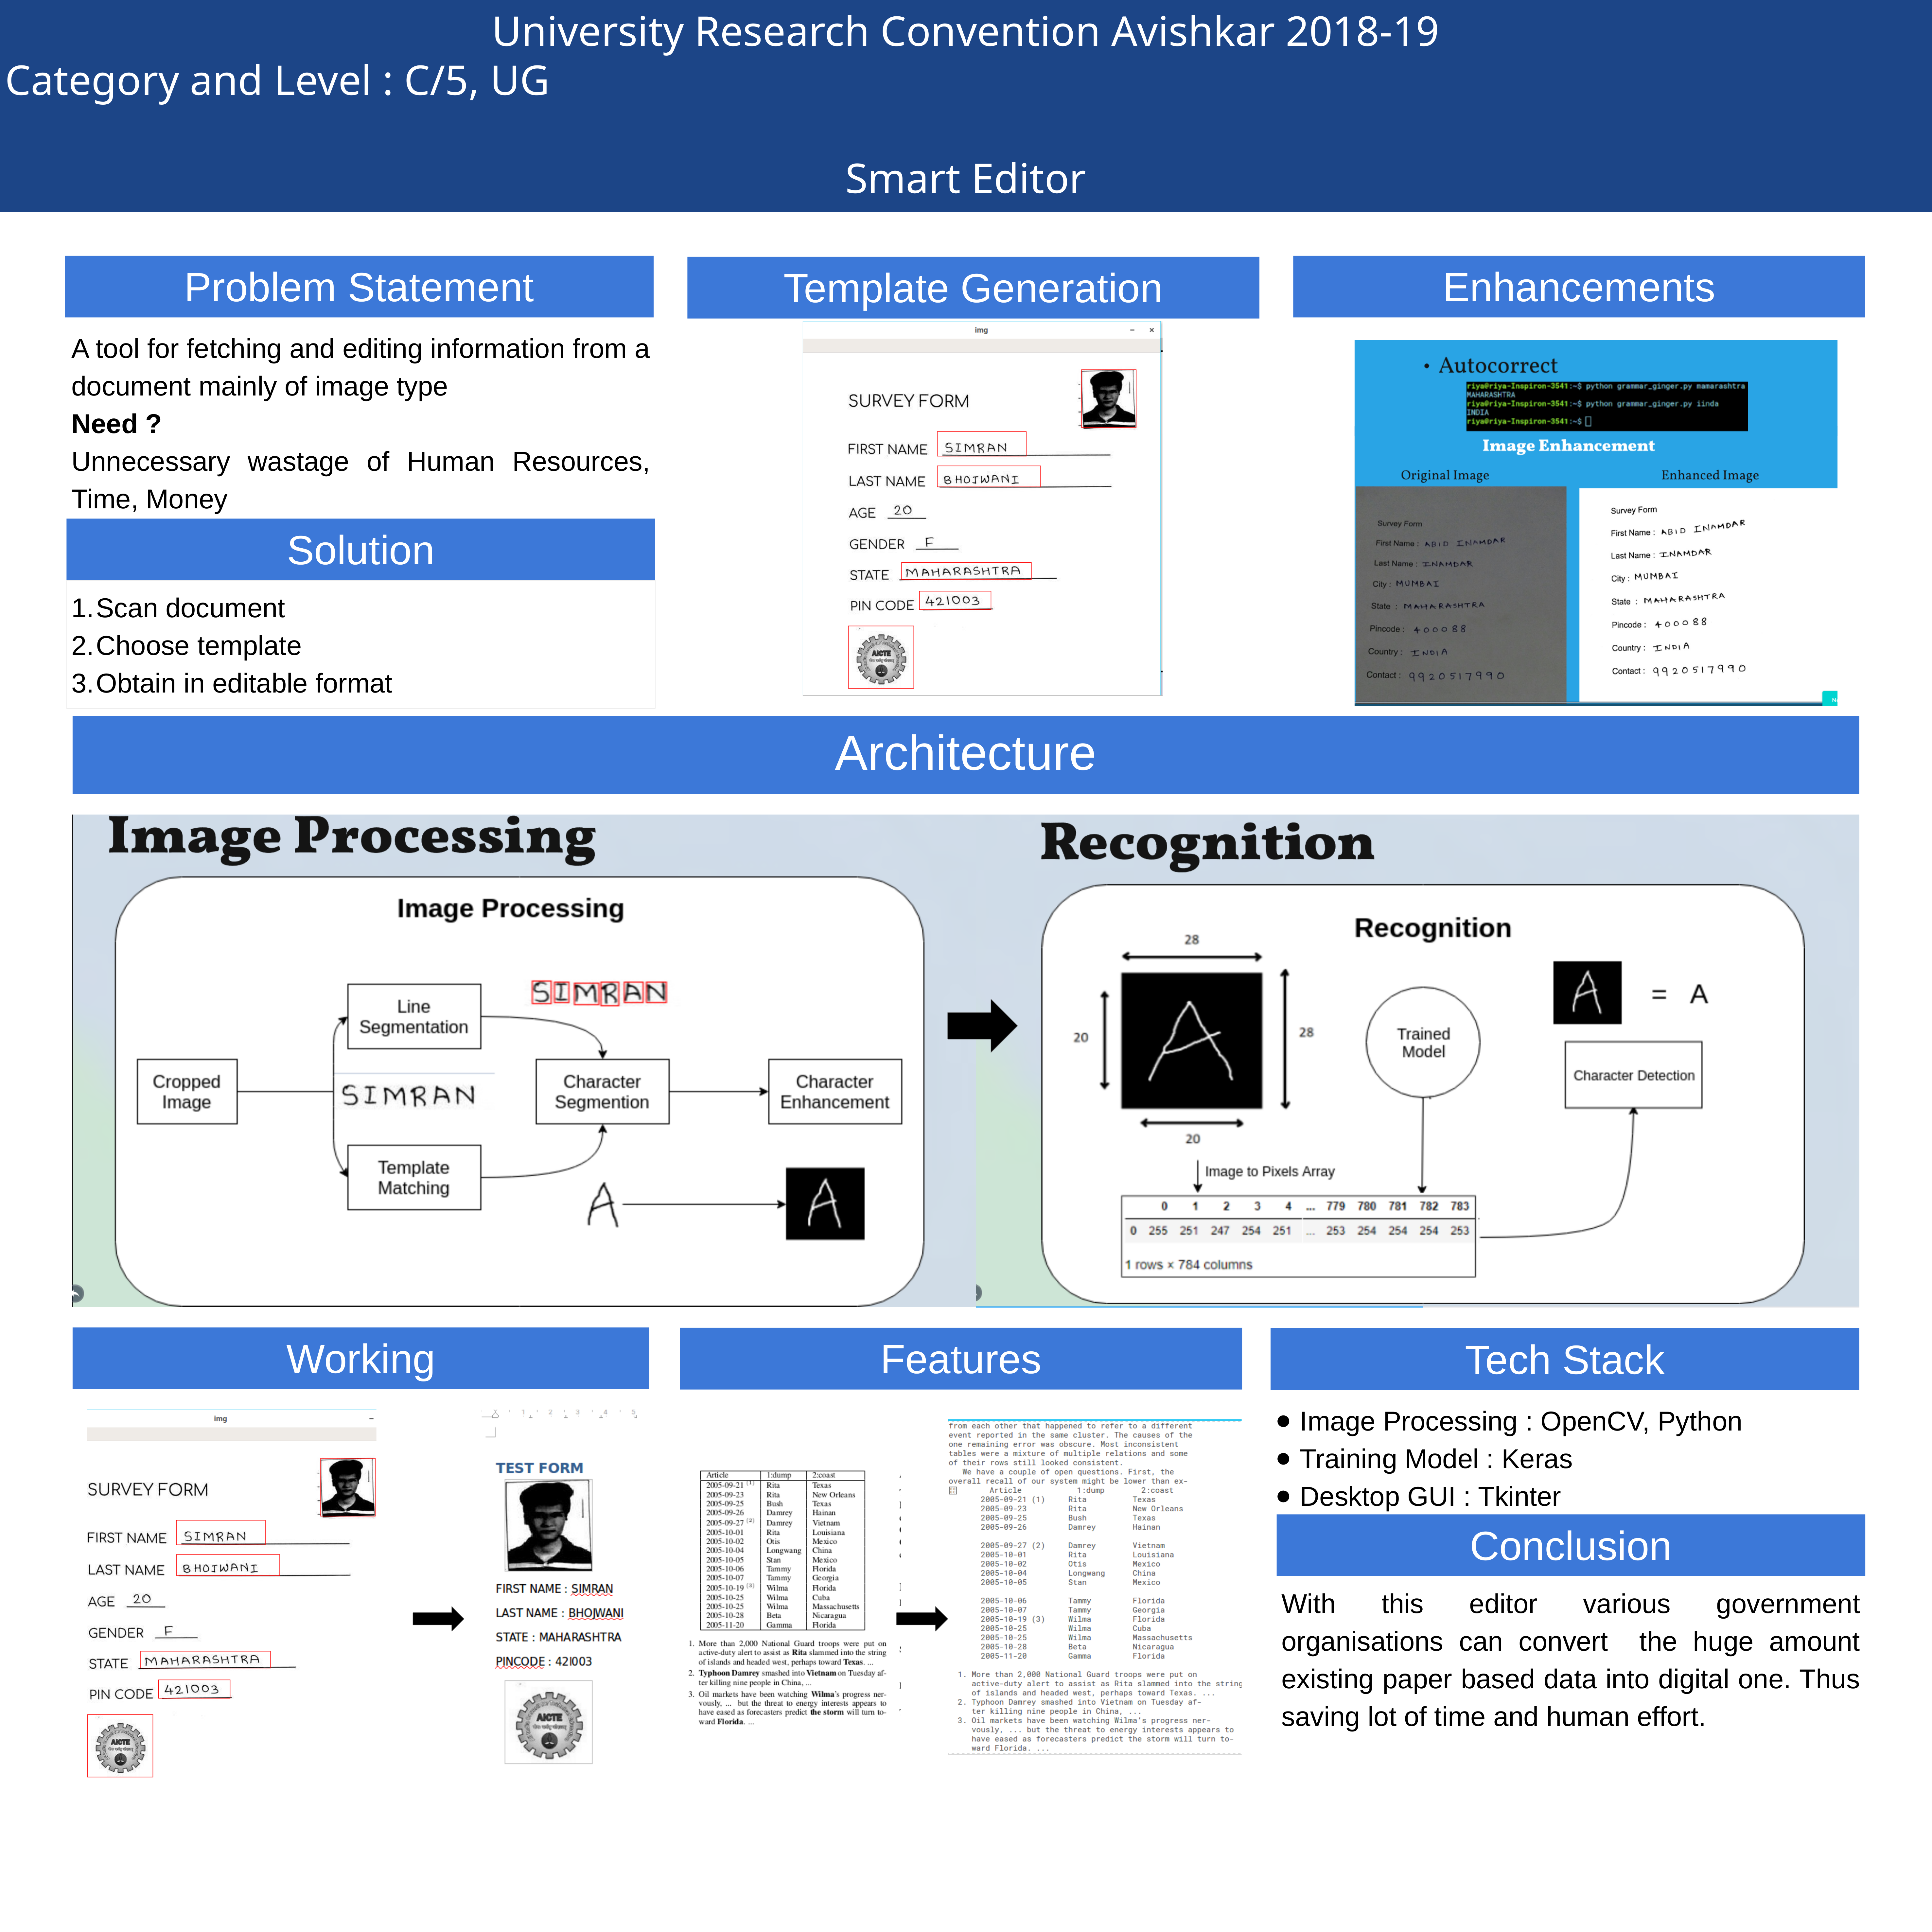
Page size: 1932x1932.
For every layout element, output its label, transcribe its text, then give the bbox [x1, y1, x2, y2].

text_box Enhancements [1293, 255, 1865, 318]
picture [802, 321, 1163, 695]
text_box University Research Convention Avishkar 2018-19 Category and Level : C/5, UG Smart Editor [0, 0, 1932, 212]
text_box Architecture [72, 716, 1859, 794]
text_box Solution [66, 518, 655, 580]
text_box Image Processing : OpenCV, Python Training Model : Keras Desktop GUI : Tkinter [1271, 1394, 1859, 1511]
text_box [413, 1607, 464, 1631]
picture [72, 815, 1859, 1308]
text_box A tool for fetching and editing information from a document mainly of image type Need ? Unnecessary wastage of Human Resources, Time, Money [66, 321, 655, 449]
picture [684, 1459, 901, 1738]
text_box Conclusion [1276, 1514, 1866, 1576]
text_box Working [72, 1327, 649, 1389]
text_box Features [680, 1327, 1242, 1390]
text_box Template Generation [687, 256, 1259, 319]
text_box Problem Statement [65, 255, 654, 318]
text_box Tech Stack [1271, 1328, 1859, 1390]
text_box [902, 1607, 946, 1631]
picture [482, 1410, 637, 1784]
picture [87, 1410, 377, 1784]
text_box Scan document Choose template Obtain in editable format [66, 580, 655, 709]
text_box With this editor various government organisations can convert the huge amount existing paper based data into digital one. Thus saving lot of time and human effort. [1276, 1576, 1866, 1738]
picture [1354, 340, 1838, 706]
picture [947, 1419, 1242, 1755]
